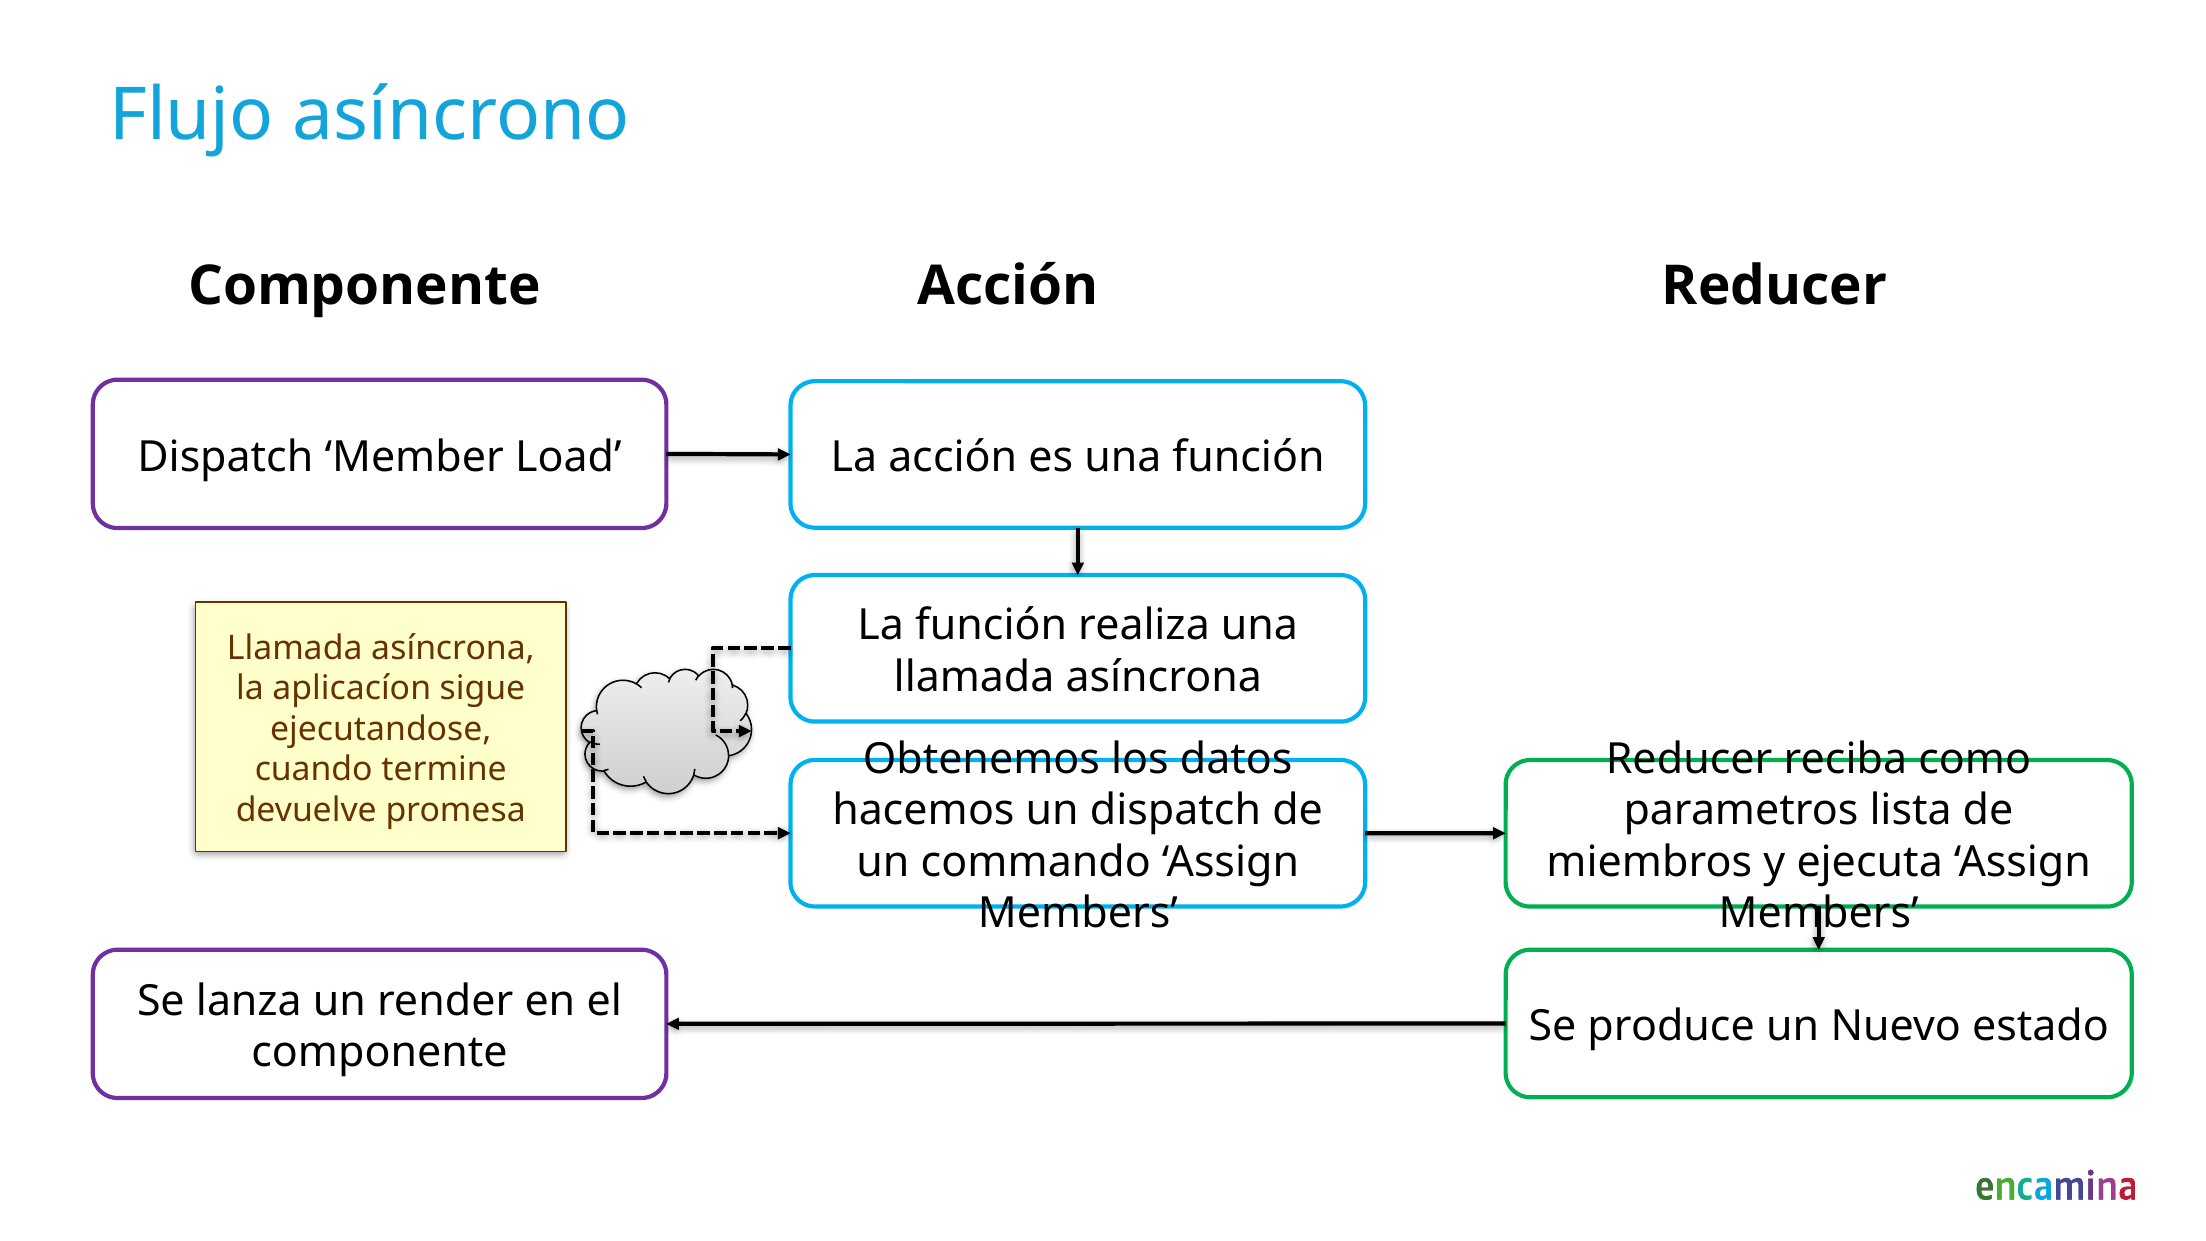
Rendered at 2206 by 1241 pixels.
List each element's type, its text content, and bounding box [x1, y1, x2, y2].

text_box Dispatch ‘Member Load’ [90, 377, 669, 531]
text_box Llamada asíncrona, la aplicacíon sigue ejecutandose, cuando termine devuelve promesa [195, 601, 567, 852]
text_box Reducer [1502, 242, 2047, 323]
text_box [719, 685, 753, 731]
text_box La acción es una función [788, 379, 1368, 530]
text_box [666, 647, 791, 677]
text_box Acción [736, 242, 1280, 323]
text_box Se produce un Nuevo estado [1503, 947, 2134, 1100]
text_box Componente [92, 242, 637, 323]
title Flujo asíncrono [92, 49, 2098, 172]
text_box [580, 671, 752, 795]
text_box La función realiza una llamada asíncrona [788, 572, 1368, 724]
text_box Se lanza un render en el componente [90, 947, 669, 1101]
text_box Obtenemos los datos hacemos un dispatch de un commando ‘Assign Members’ [788, 757, 1368, 909]
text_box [708, 750, 749, 876]
text_box Reducer reciba como parametros lista de miembros y ejecuta ‘Assign Members’ [1503, 757, 2134, 909]
